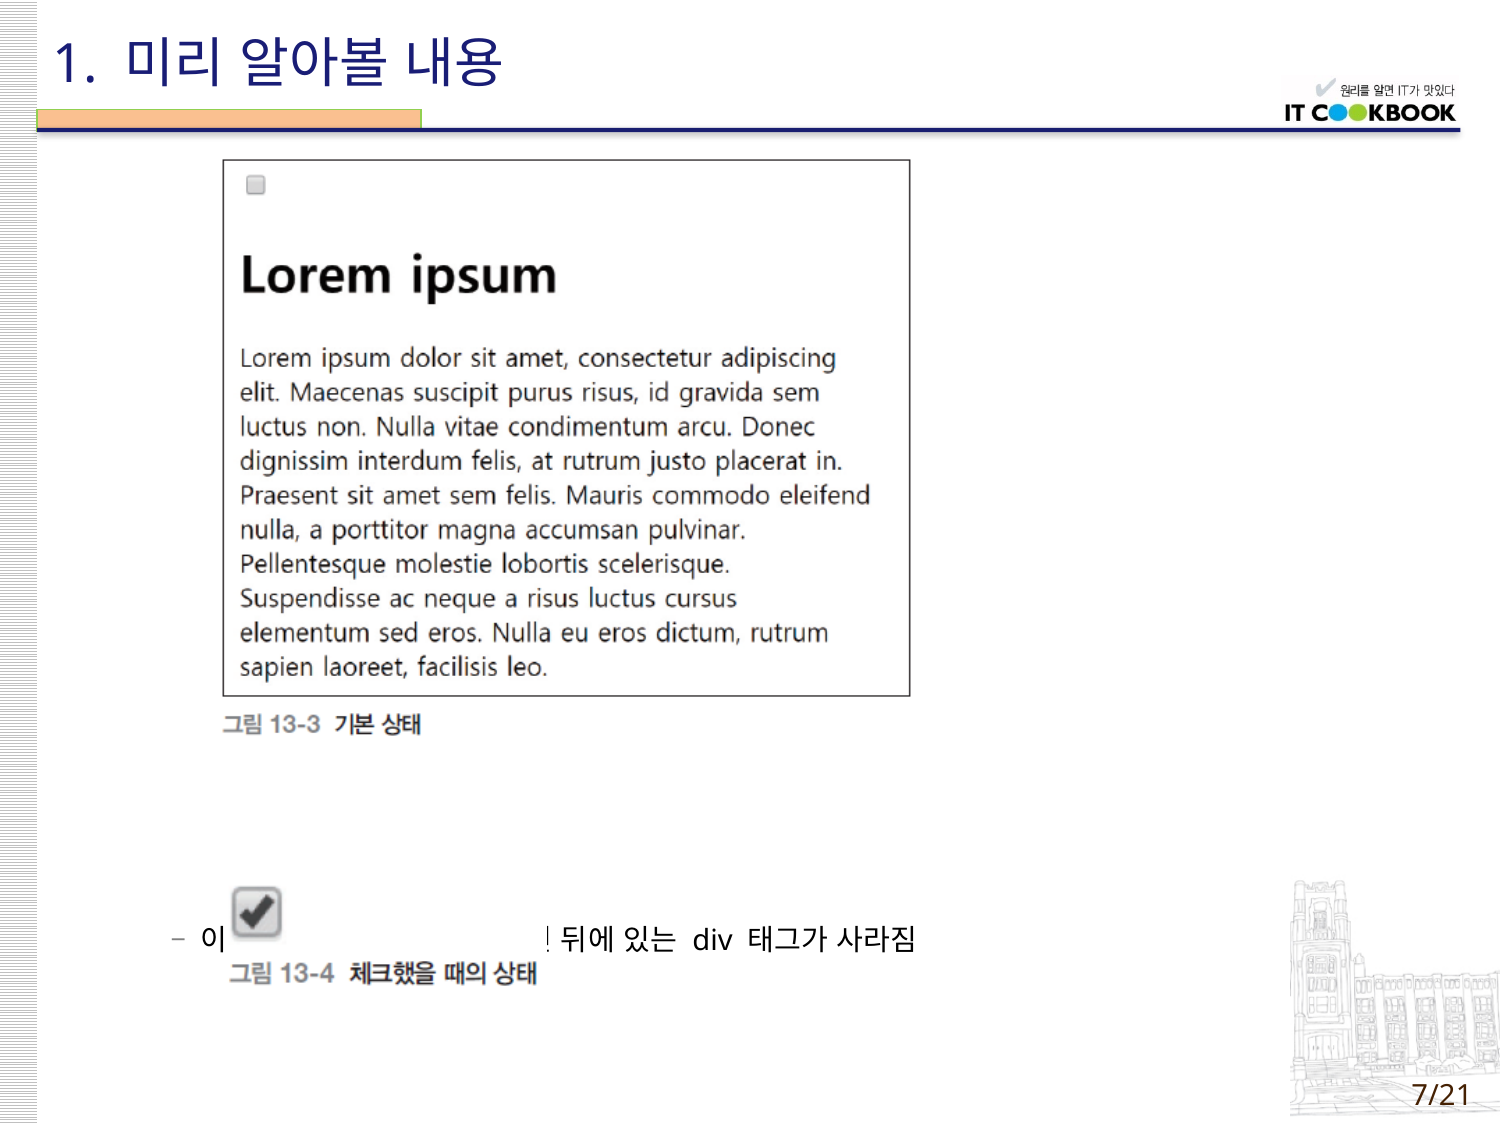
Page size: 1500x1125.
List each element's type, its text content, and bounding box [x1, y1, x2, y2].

picture [1290, 874, 1500, 1125]
title 1. 미리 알아볼 내용 [37, 13, 1278, 109]
picture [220, 154, 912, 740]
picture [224, 884, 548, 992]
list 이때 input 태그에 체크하면 뒤에 있는 div 태그가 사라짐 [37, 152, 1463, 1091]
picture [1281, 75, 1459, 123]
